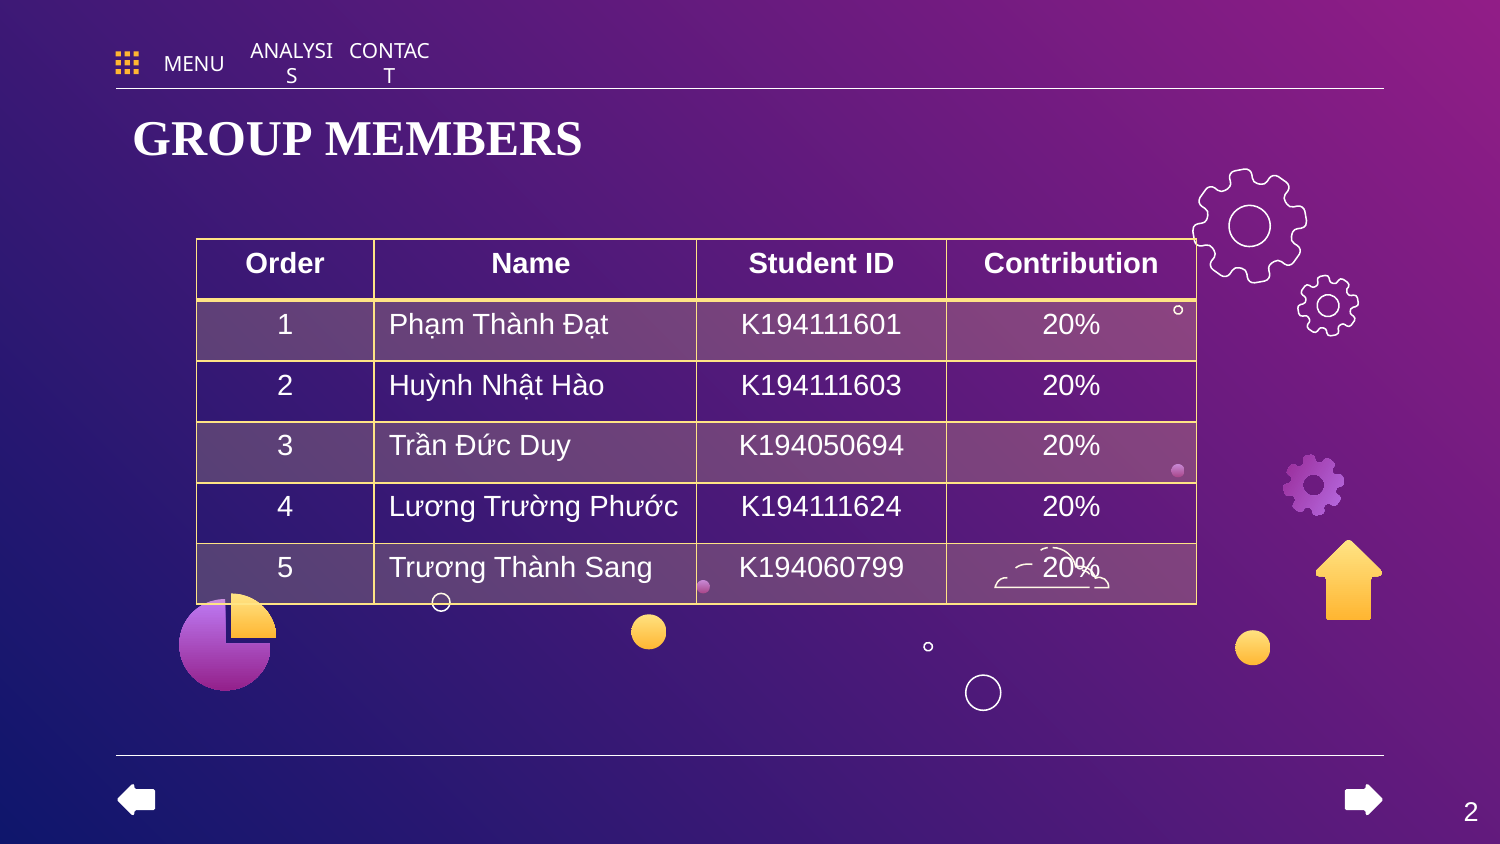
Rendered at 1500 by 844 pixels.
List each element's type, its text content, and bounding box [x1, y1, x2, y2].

table_cell 1 [197, 302, 373, 360]
text_box [1297, 275, 1359, 336]
table_cell 5 [197, 544, 373, 603]
table_cell Huỳnh Nhật Hào [375, 362, 696, 421]
text_box [1344, 784, 1383, 816]
slide_number ‹#› [1403, 779, 1494, 844]
table_cell 20% [947, 423, 1196, 482]
table_header Name [375, 240, 696, 298]
table_cell K194050694 [697, 423, 946, 482]
table_cell 3 [197, 423, 373, 482]
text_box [175, 593, 277, 695]
title GROUP MEMBERS [117, 90, 1383, 191]
text_box [1192, 169, 1307, 283]
text_box CONTACT [346, 45, 433, 81]
text_box [109, 45, 145, 81]
table_cell Lương Trường Phước [375, 484, 696, 543]
text_box MENU [151, 45, 237, 81]
table_header Contribution [947, 240, 1196, 298]
text_box [631, 614, 667, 650]
table_cell K194060799 [697, 544, 946, 603]
table_cell Trương Thành Sang [375, 544, 696, 603]
table_header Order [197, 240, 373, 298]
table_cell Trần Đức Duy [375, 423, 696, 482]
text_box [117, 784, 156, 816]
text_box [115, 50, 139, 75]
table_cell K194111601 [697, 302, 946, 360]
table_cell 20% [947, 302, 1196, 360]
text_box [994, 547, 1110, 588]
text_box [1283, 454, 1344, 516]
table_cell 4 [197, 484, 373, 543]
table_cell 20% [947, 484, 1196, 543]
table_cell K194111624 [697, 484, 946, 543]
table_cell 20% [947, 544, 1196, 603]
table_cell Phạm Thành Đạt [375, 302, 696, 360]
text_box [1315, 539, 1382, 621]
table_cell 20% [947, 362, 1196, 421]
table_cell K194111603 [697, 362, 946, 421]
text_box [1235, 630, 1271, 666]
table_header Student ID [697, 240, 946, 298]
table_cell 2 [197, 362, 373, 421]
text_box ANALYSIS [248, 45, 335, 81]
